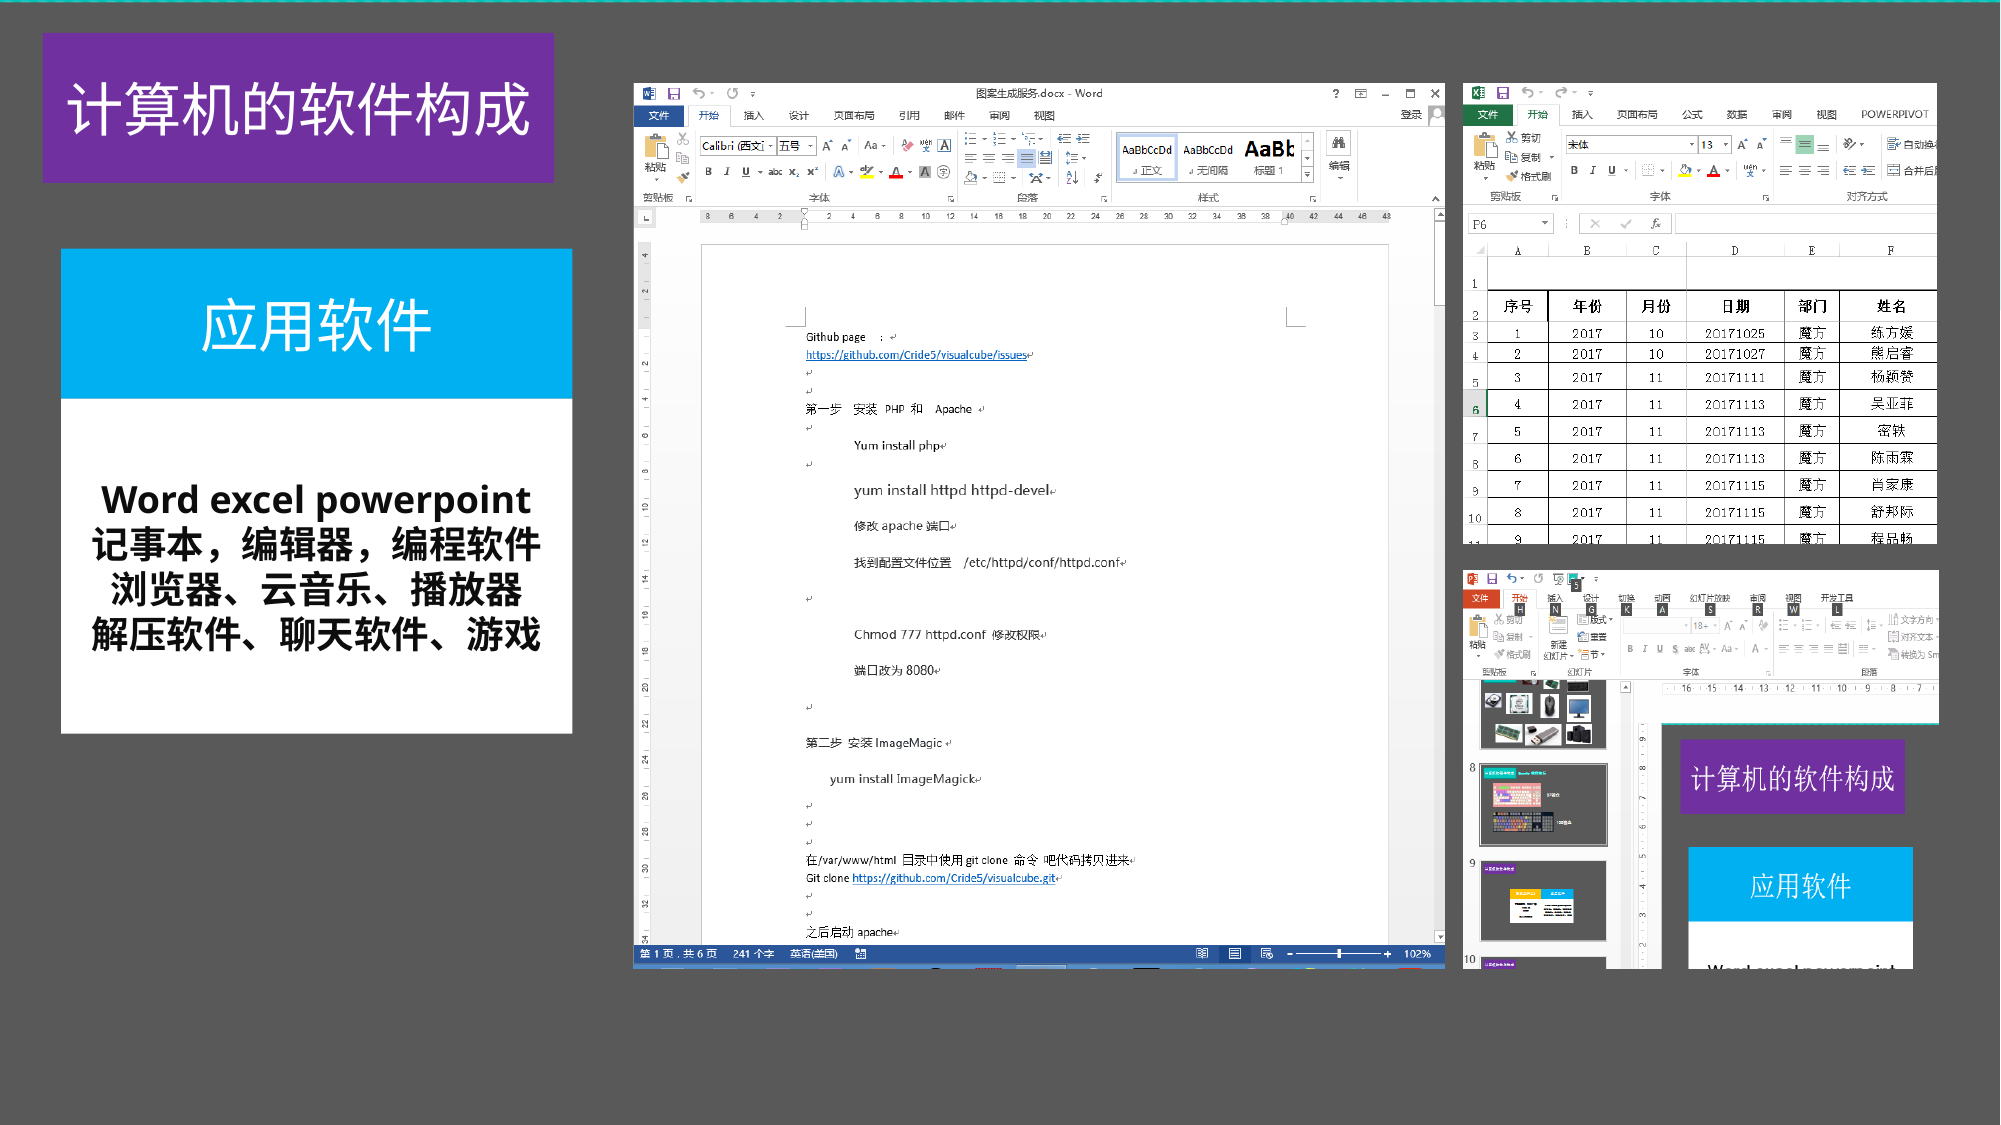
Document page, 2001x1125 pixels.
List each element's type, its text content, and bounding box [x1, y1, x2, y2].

picture [633, 82, 1446, 969]
picture [1463, 570, 1939, 969]
text_box 应用软件 [60, 247, 574, 397]
text_box 计算机的软件构成 [42, 32, 555, 184]
text_box Word excel powerpoint 记事本，编辑器，编程软件 浏览器、云音乐、播放器 解压软件、聊天软件、游戏 [60, 397, 574, 735]
picture [1463, 82, 1937, 544]
text_box [0, 1, 2000, 369]
